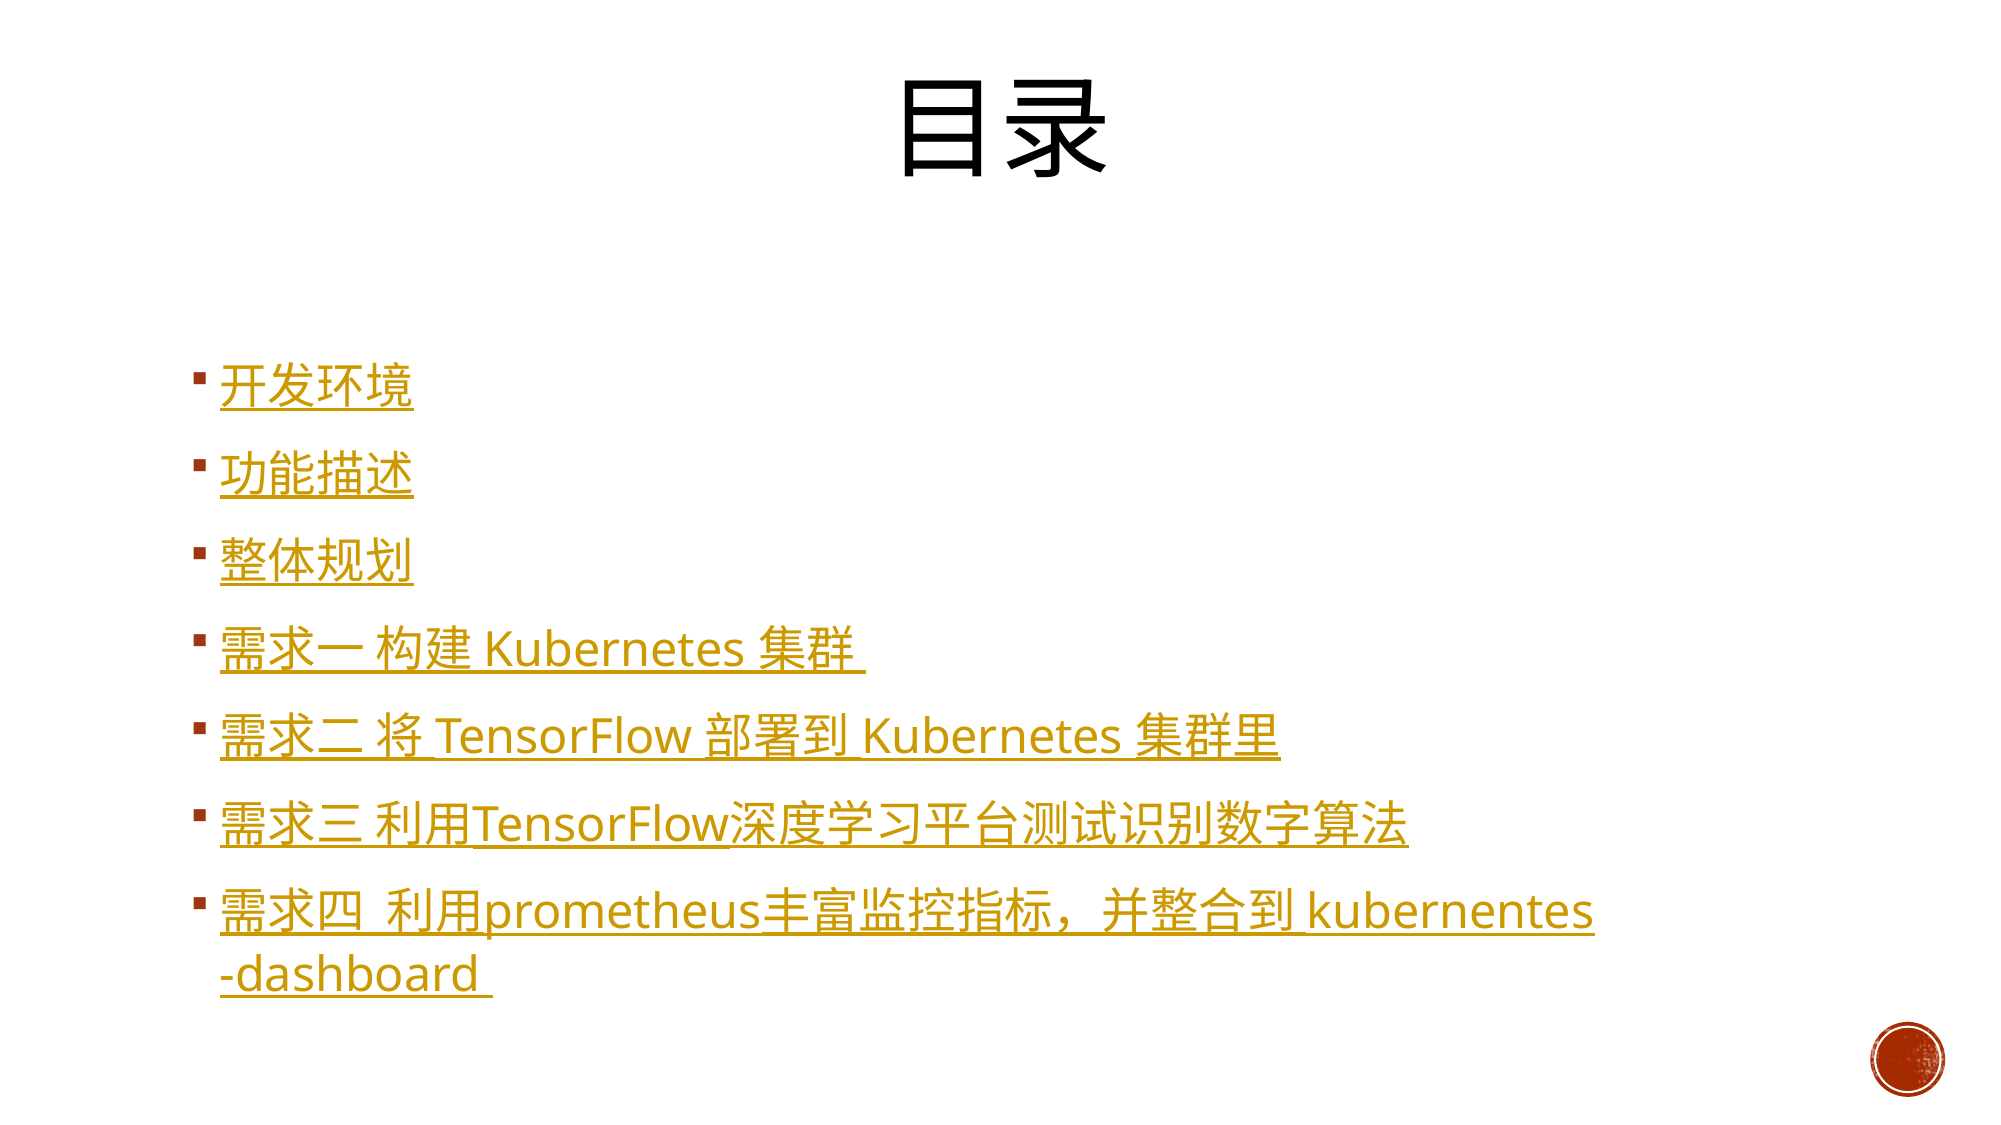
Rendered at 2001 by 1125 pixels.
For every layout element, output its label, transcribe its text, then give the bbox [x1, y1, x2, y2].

title 目录 [174, 0, 1825, 264]
list 开发环境 功能描述 整体规划 需求一 构建 Kubernetes 集群 需求二 将 TensorFlow 部署到 Kubernetes 集群里 需求三 利用TensorFlow深度学习平台测试识别数字算法 需求四 利用prometheus丰富监控指标，并整合到 kubernentes-dashboard [175, 348, 1826, 1013]
